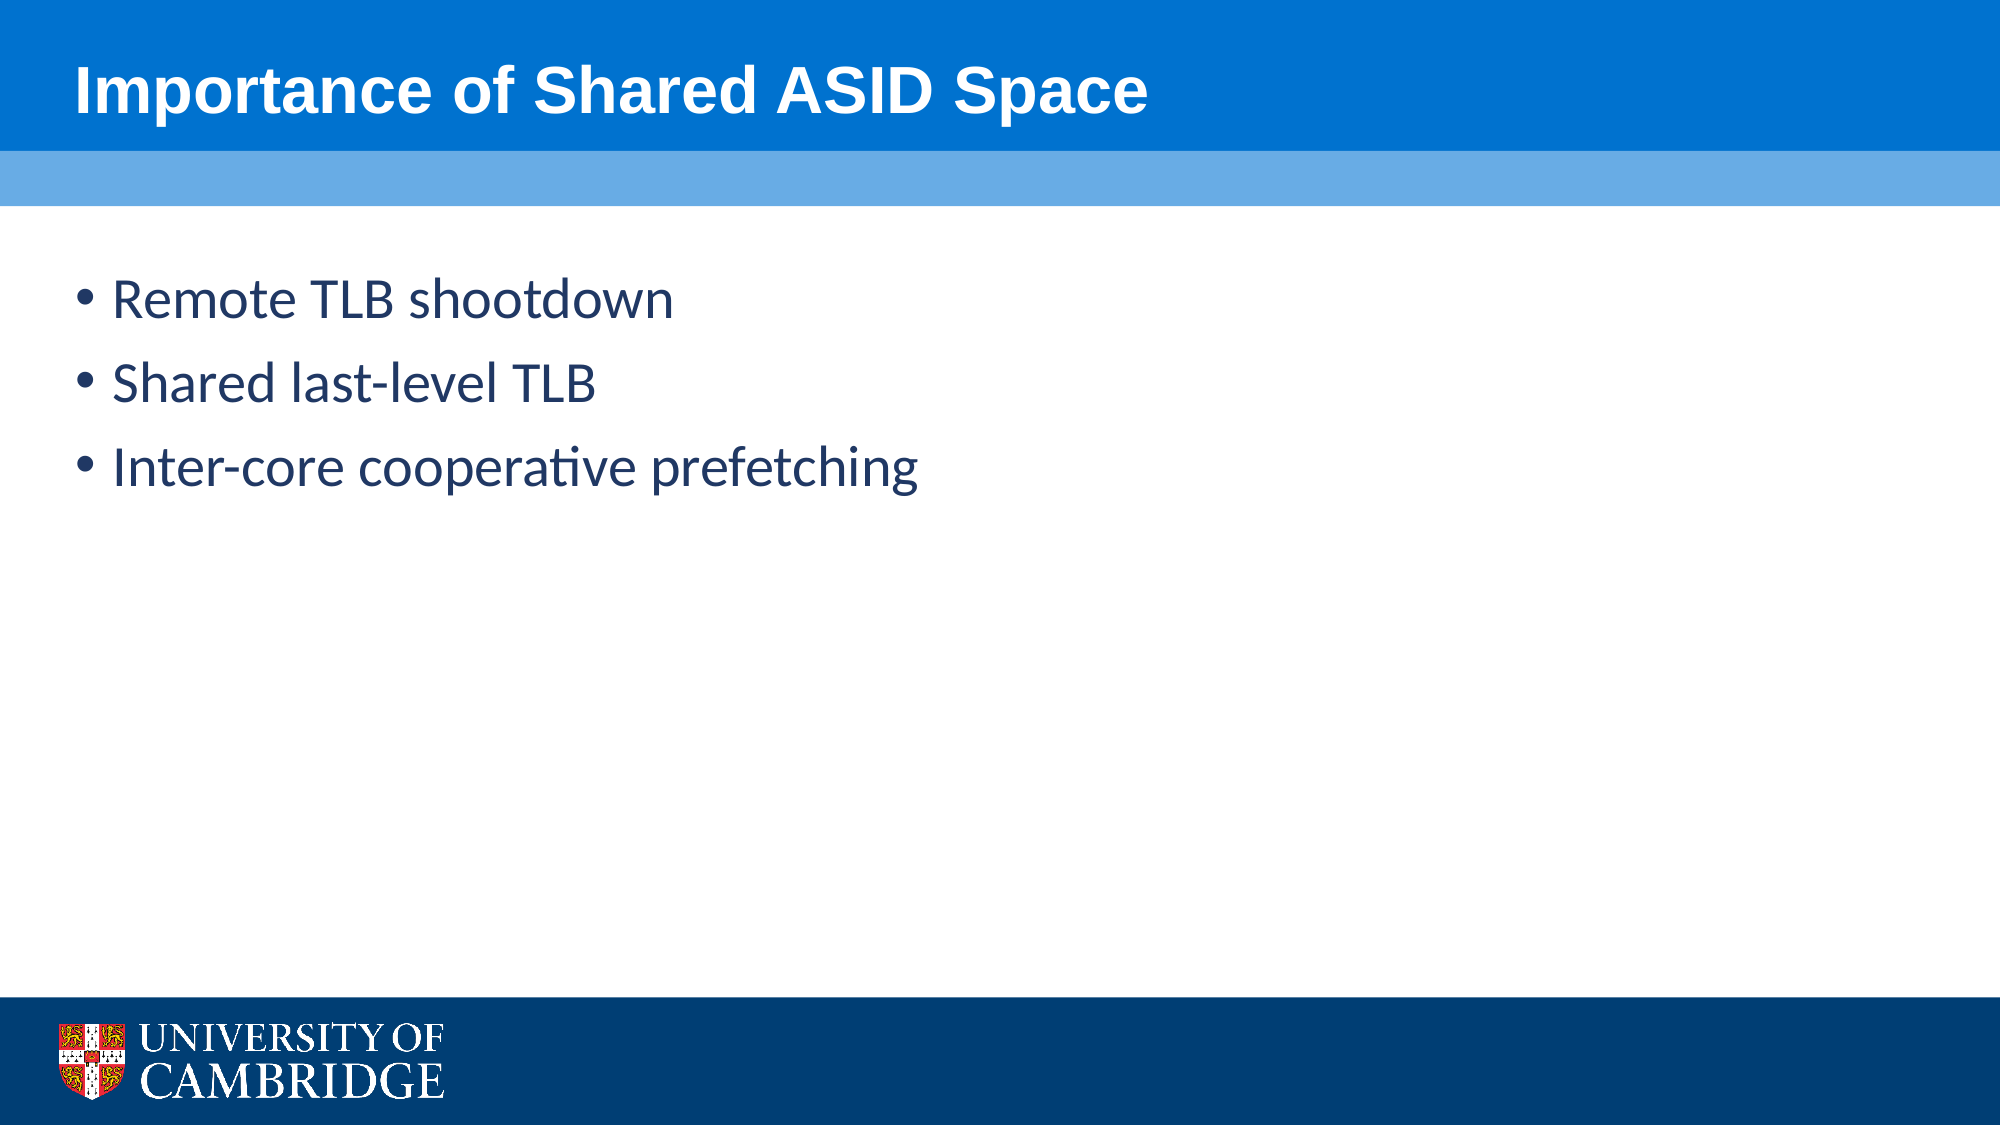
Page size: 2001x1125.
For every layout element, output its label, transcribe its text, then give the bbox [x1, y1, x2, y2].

list Remote TLB shootdown Shared last-level TLB Inter-core cooperative prefetching [60, 260, 1936, 975]
picture [59, 1022, 444, 1100]
title Importance of Shared ASID Space [59, 39, 1936, 146]
